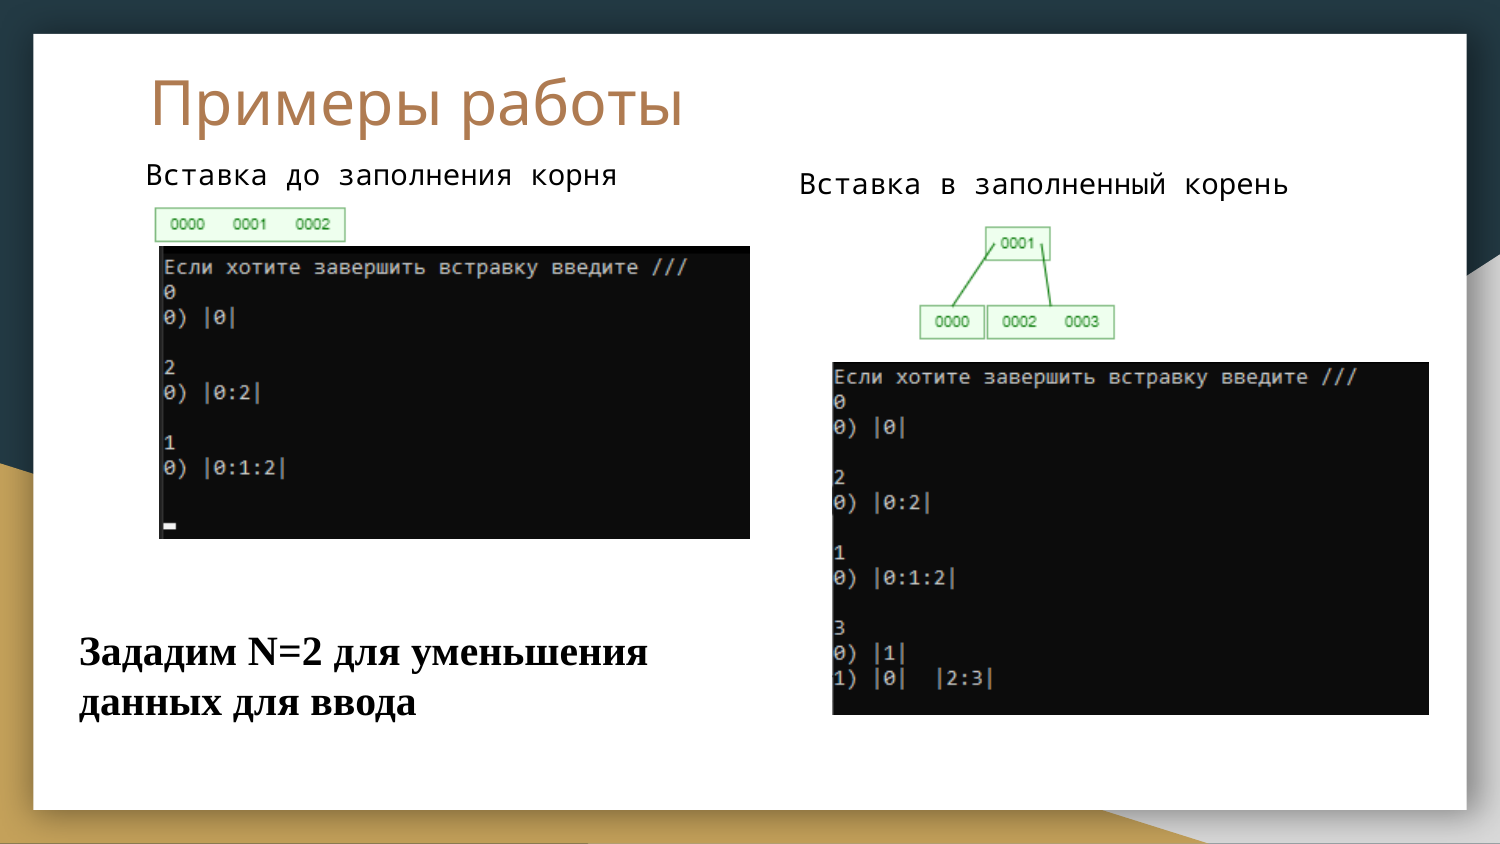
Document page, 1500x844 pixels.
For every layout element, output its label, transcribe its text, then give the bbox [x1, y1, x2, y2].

text_box Вставка до заполнения корня [55, 148, 633, 199]
text_box Вставка в заполненный корень [708, 158, 1304, 208]
picture [831, 211, 1430, 715]
text_box Зададим N=2 для уменьшения данных для ввода [64, 616, 815, 731]
picture [107, 187, 751, 539]
title Примеры работы [134, 47, 1366, 134]
